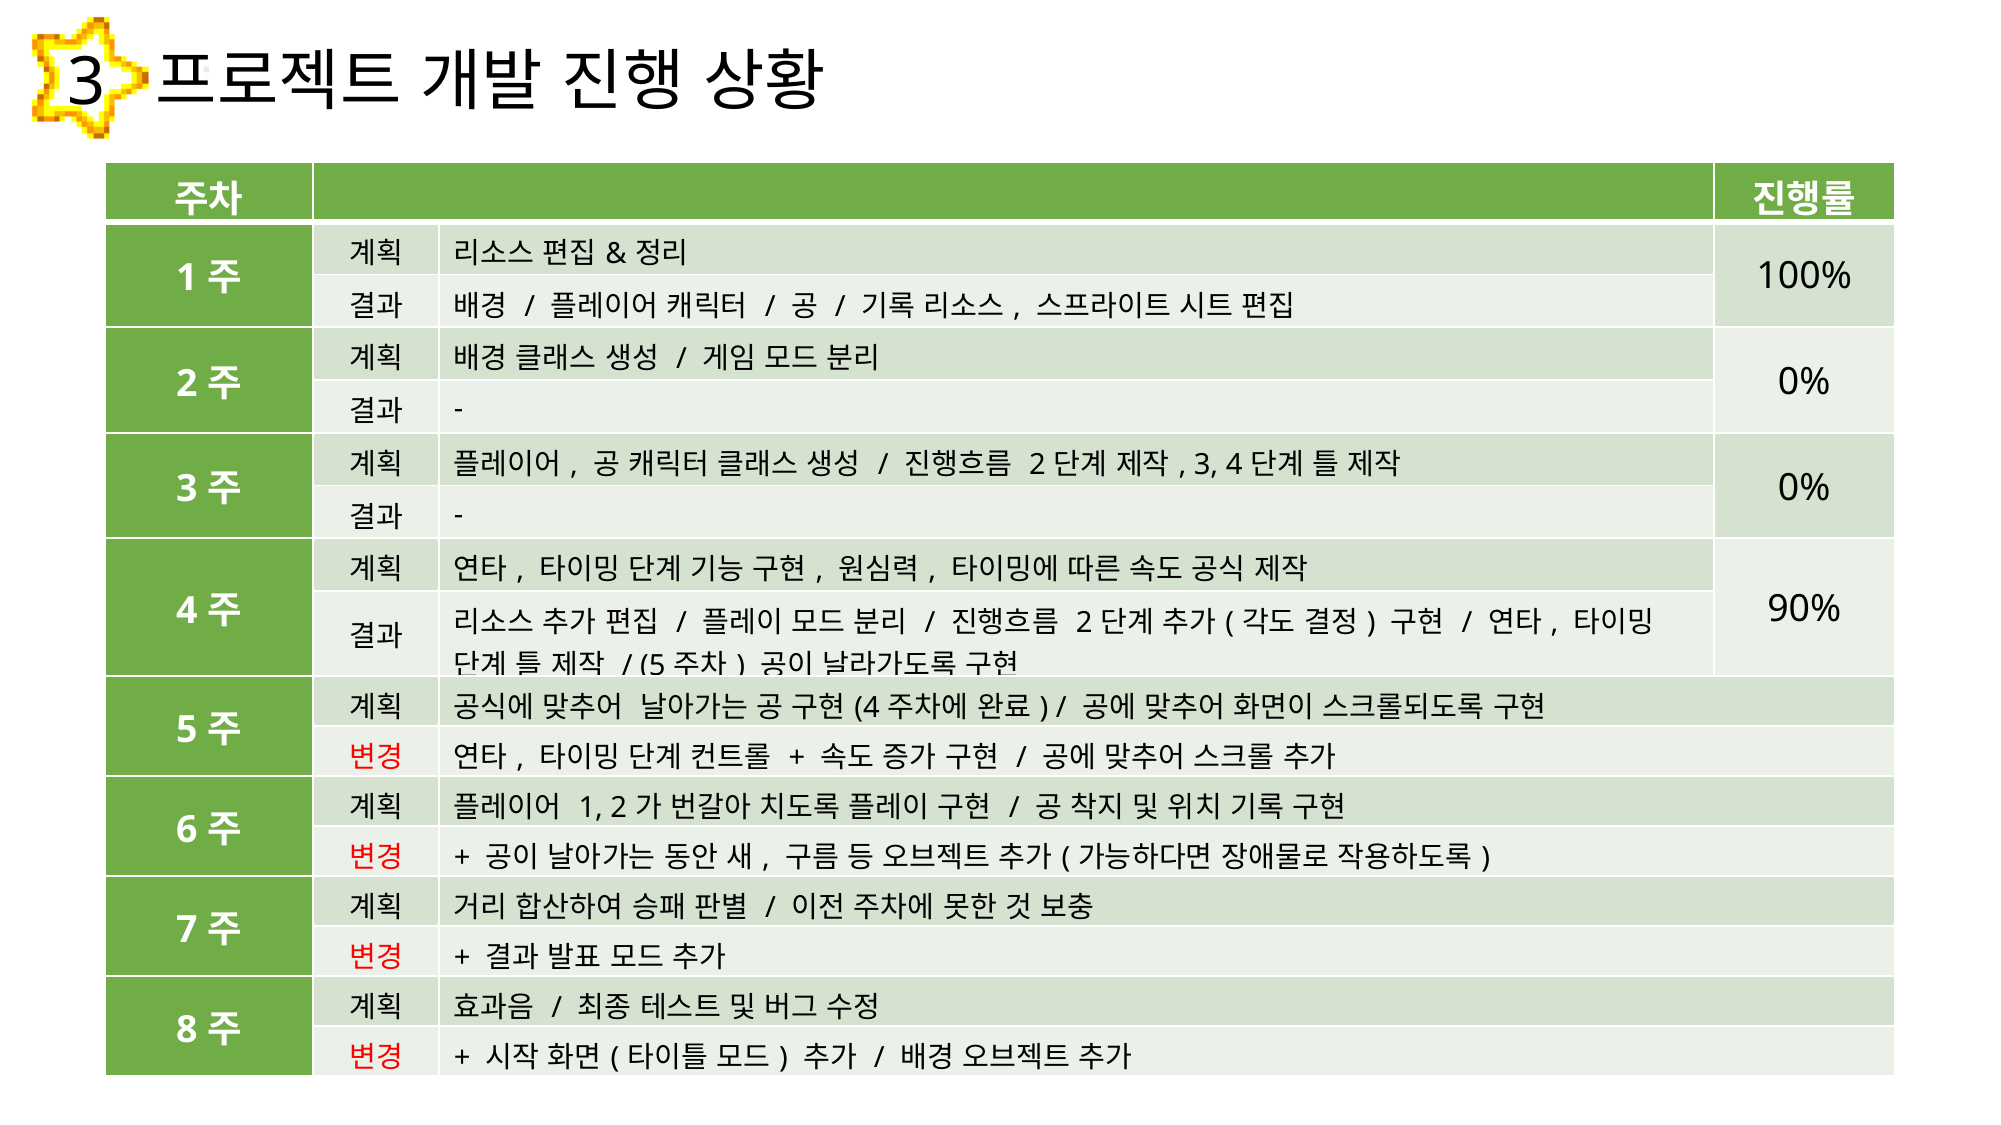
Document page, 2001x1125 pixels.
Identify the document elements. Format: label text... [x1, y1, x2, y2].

table_cell 8주 [106, 977, 312, 1075]
table_cell 7주 [106, 877, 312, 975]
table_cell 변경 [314, 727, 438, 775]
table_cell 4주 [106, 539, 312, 675]
table_cell 계획 [314, 539, 438, 590]
table_cell 계획 [314, 777, 438, 825]
table_cell 6주 [106, 777, 312, 875]
table_cell 5주 [106, 677, 312, 775]
table_cell 플레이어, 공 캐릭터 클래스 생성 / 진행흐름 2단계 제작, 3, 4단계 틀 제작 [440, 434, 1713, 485]
table_cell 리소스 편집&정리 [440, 225, 1713, 274]
table_cell 연타, 타이밍 단계 기능 구현, 원심력, 타이밍에 따른 속도 공식 제작 [440, 539, 1713, 590]
table_cell 변경 [314, 927, 438, 975]
table_cell 2주 [106, 328, 312, 432]
table_cell 배경 클래스 생성 / 게임 모드 분리 [440, 328, 1713, 379]
table_cell 계획 [314, 677, 438, 725]
table_cell 거리 합산하여 승패 판별 / 이전 주차에 못한 것 보충 [440, 877, 1894, 925]
table_cell 공식에 맞추어 날아가는 공 구현(4주차에 완료) / 공에 맞추어 화면이 스크롤되도록 구현 [440, 677, 1894, 725]
table_cell 0% [1715, 434, 1894, 537]
table_header 진행률 [1715, 163, 1894, 219]
table_cell 100% [1715, 225, 1894, 326]
table_cell - [440, 486, 1713, 537]
table_cell 연타, 타이밍 단계 컨트롤 + 속도 증가 구현 / 공에 맞추어 스크롤 추가 [440, 727, 1894, 775]
table_cell 결과 [314, 381, 438, 432]
table_cell - [440, 381, 1713, 432]
table_cell 계획 [314, 434, 438, 485]
table_cell 90% [1715, 539, 1894, 675]
table_cell 배경 / 플레이어 캐릭터 / 공 / 기록 리소스, 스프라이트 시트 편집 [440, 275, 1713, 326]
table_cell + 공이 날아가는 동안 새, 구름 등 오브젝트 추가(가능하다면 장애물로 작용하도록) [440, 827, 1894, 875]
table_cell 계획 [314, 328, 438, 379]
table_header 주차 [106, 163, 312, 219]
text_box 3 프로젝트 개발 진행 상황 [209, 30, 1268, 126]
table_cell 3주 [106, 434, 312, 537]
picture [27, 12, 209, 145]
table_header [314, 163, 1713, 219]
table_cell + 시작 화면(타이틀 모드) 추가 / 배경 오브젝트 추가 [440, 1027, 1894, 1075]
table_cell + 결과 발표 모드 추가 [440, 927, 1894, 975]
table_cell 결과 [314, 275, 438, 326]
table_cell 리소스 추가 편집 / 플레이 모드 분리 / 진행흐름 2단계 추가(각도 결정) 구현 / 연타, 타이밍 단계 틀 제작 / (5주차) 공이 날라가도록 구현 [440, 592, 1713, 675]
table_cell 변경 [314, 1027, 438, 1075]
table_cell 계획 [314, 877, 438, 925]
table_cell 0% [1715, 328, 1894, 432]
table_cell 계획 [314, 977, 438, 1025]
table_cell 플레이어 1, 2가 번갈아 치도록 플레이 구현 / 공 착지 및 위치 기록 구현 [440, 777, 1894, 825]
table_cell 1주 [106, 225, 312, 326]
table_cell 계획 [314, 225, 438, 274]
table_cell 결과 [314, 592, 438, 675]
table_cell 결과 [314, 486, 438, 537]
table_cell 변경 [314, 827, 438, 875]
table_cell 효과음 / 최종 테스트 및 버그 수정 [440, 977, 1894, 1025]
